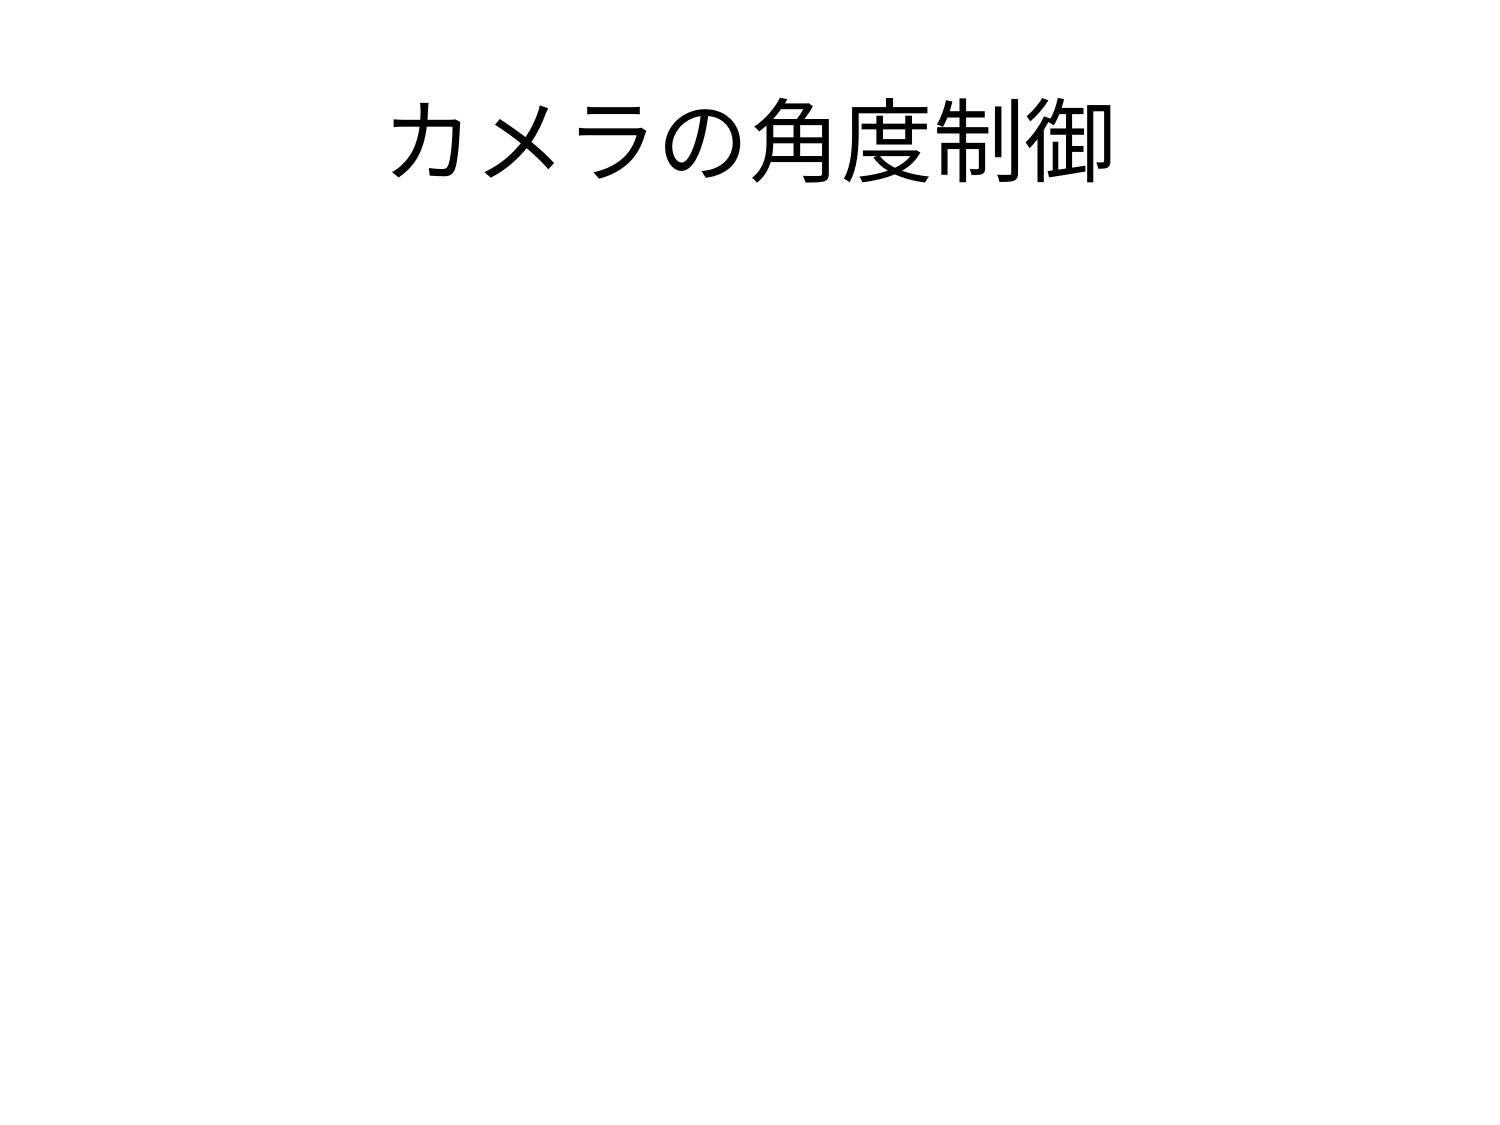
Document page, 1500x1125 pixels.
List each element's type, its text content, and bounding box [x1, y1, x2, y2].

title カメラの角度制御 [75, 45, 1425, 233]
